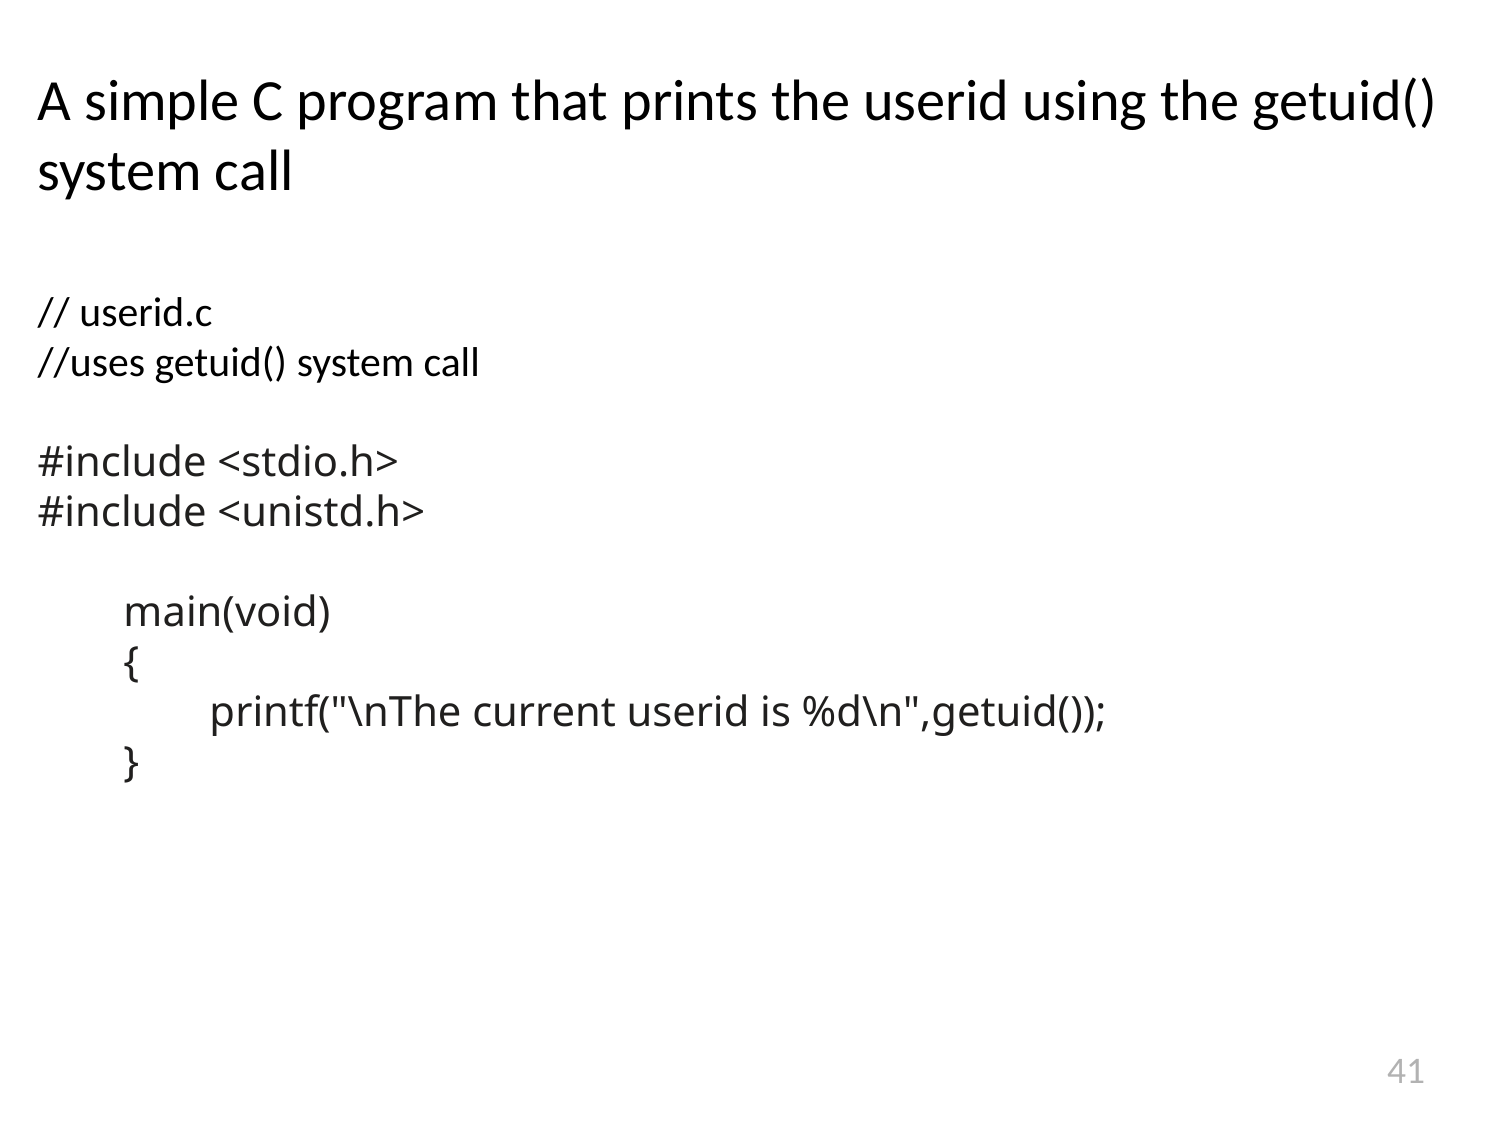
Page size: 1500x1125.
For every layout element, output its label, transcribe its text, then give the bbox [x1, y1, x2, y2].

title A simple C program that prints the userid using the getuid() system call [37, 62, 1500, 204]
slide_number 41 [1080, 1046, 1425, 1103]
list // userid.c //uses getuid() system call #include <stdio.h> #include <unistd.h> main(void) { printf("\nThe current userid is %d\n",getuid()); } [37, 285, 1425, 841]
